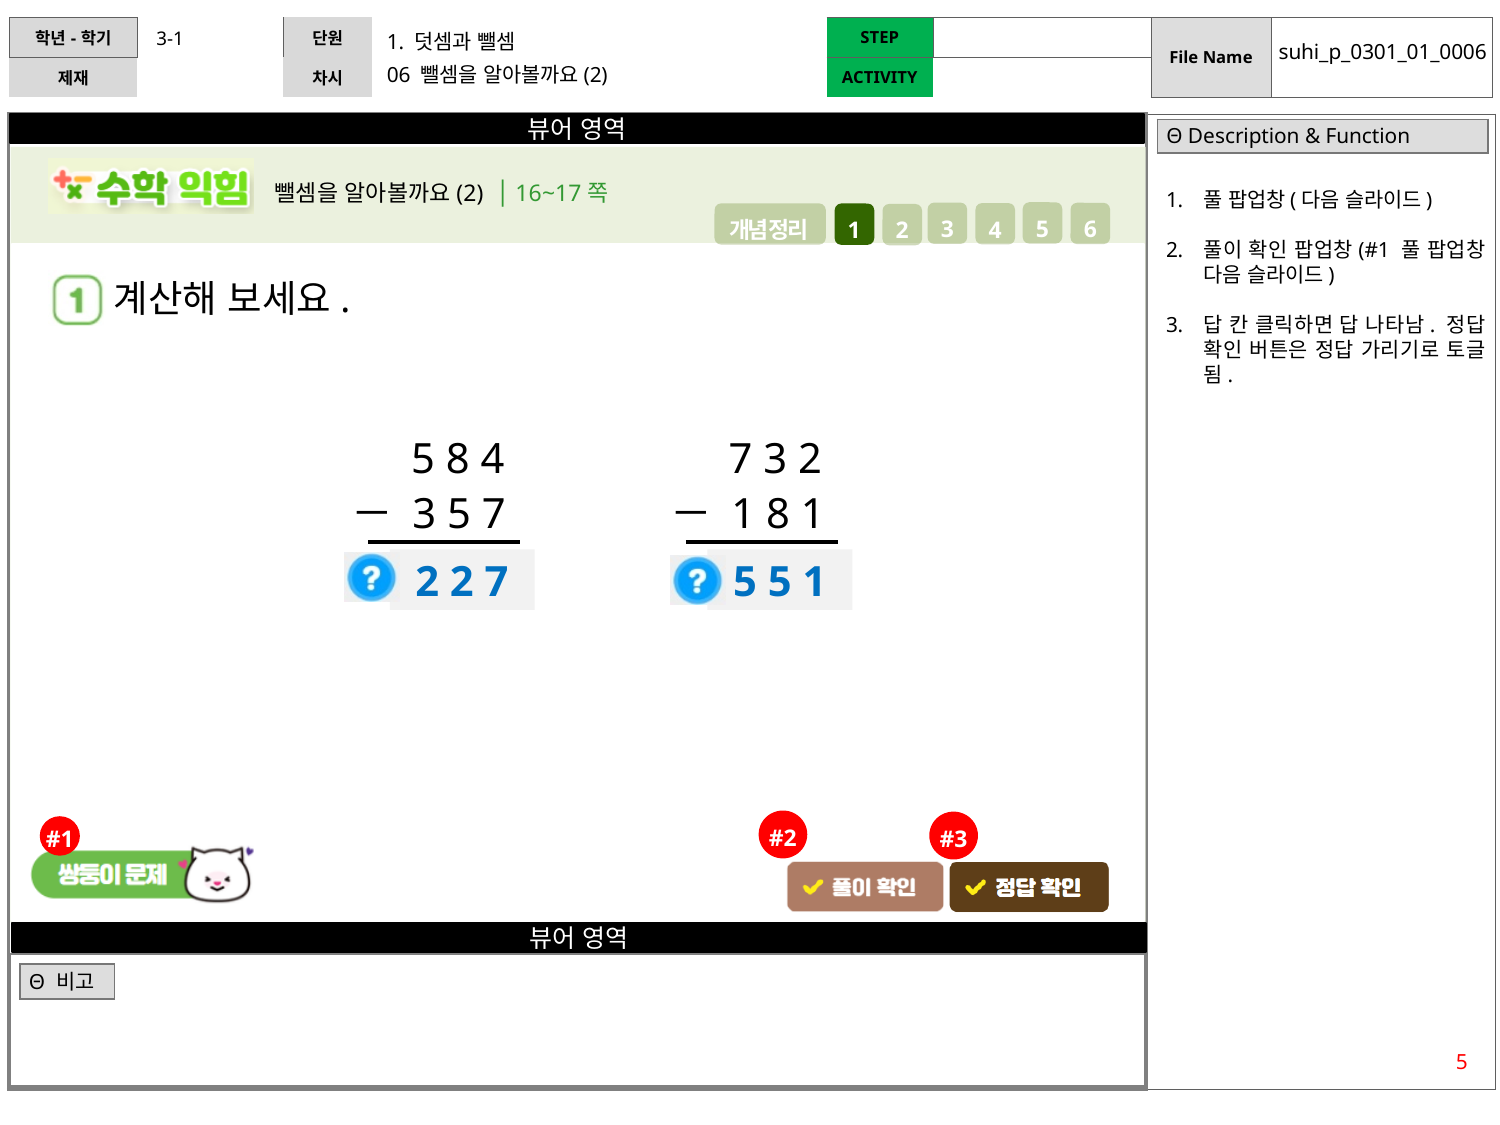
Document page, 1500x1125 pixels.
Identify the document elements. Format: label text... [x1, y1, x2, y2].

text_box #2 [756, 808, 810, 861]
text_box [655, 423, 853, 611]
picture [21, 835, 263, 913]
text_box 5 [1021, 193, 1069, 250]
table_header Θ Description & Function [1158, 120, 1487, 152]
picture [784, 858, 944, 913]
text_box 2 [883, 194, 928, 251]
text_box 뺄셈을 알아볼까요(2) │ 16~17쪽 [259, 171, 808, 214]
text_box 1 [833, 194, 883, 251]
text_box suhi_p_0301_01_0006 [1263, 30, 1500, 71]
picture [670, 554, 726, 605]
picture [48, 158, 254, 214]
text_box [336, 423, 535, 611]
text_box 풀 팝업창(다음 슬라이드) 풀이 확인 팝업창(#1 풀 팝업창 다음 슬라이드) 답 칸 클릭하면 답 나타남. 정답 확인 버튼은 정답 가리기로 토글 됨. [1151, 179, 1500, 444]
text_box #3 [927, 809, 981, 858]
text_box 개념 정리 [714, 194, 833, 251]
text_box #1 [37, 814, 82, 834]
text_box 3-1 [141, 18, 284, 55]
picture [344, 551, 400, 602]
text_box 3 [925, 193, 976, 250]
picture [948, 858, 1111, 913]
text_box 06 뺄셈을 알아볼까요(2) [372, 54, 721, 96]
text_box 계산해 보세요. [99, 267, 1152, 327]
picture [48, 270, 106, 330]
text_box 1. 덧셈과 뺄셈 [372, 21, 715, 54]
text_box 6 [1069, 193, 1111, 250]
text_box 4 [976, 194, 1021, 250]
